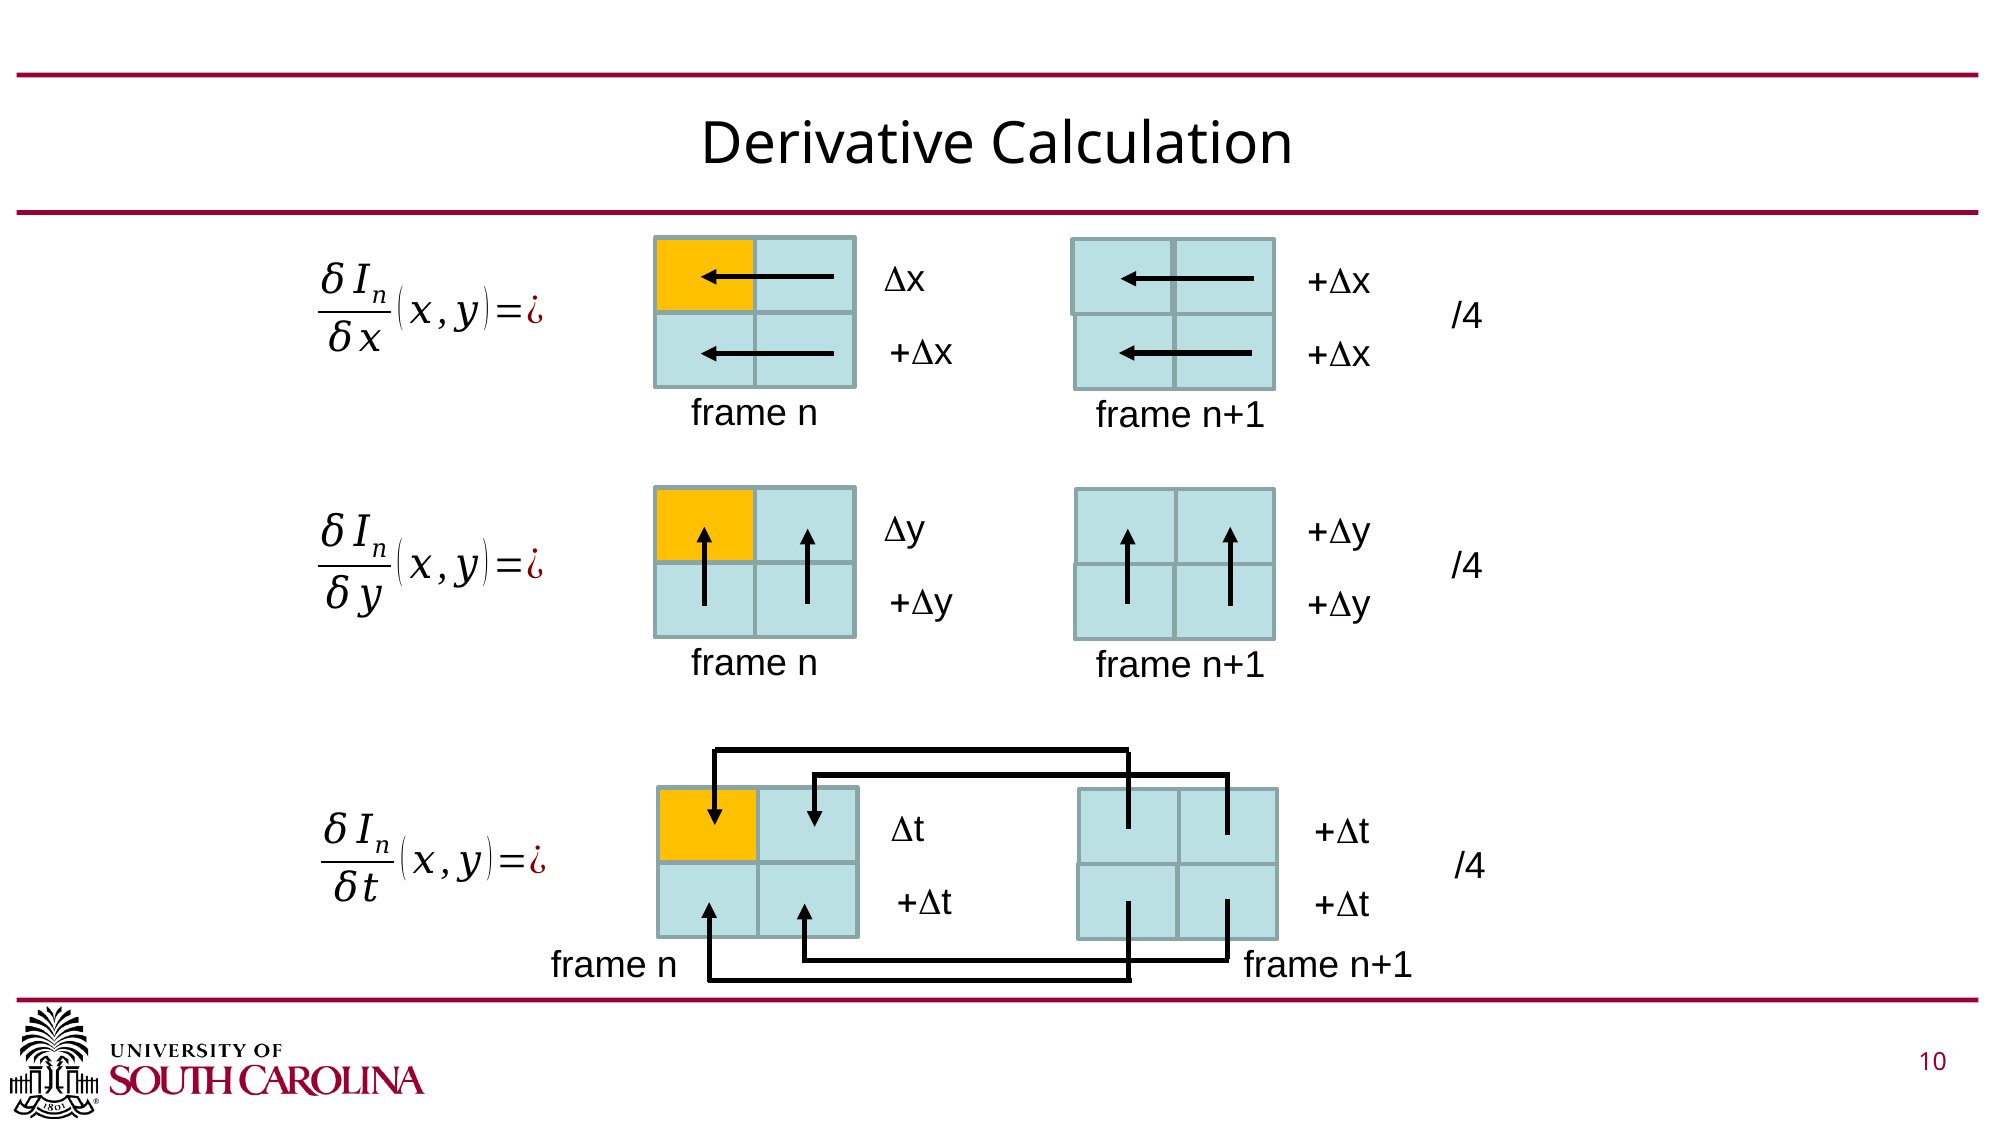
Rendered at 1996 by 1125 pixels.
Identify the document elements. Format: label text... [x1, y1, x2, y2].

title Derivative Calculation [99, 74, 1896, 206]
text_box [1073, 562, 1172, 641]
slide_number 10 [565, 1037, 1963, 1088]
text_box [1176, 862, 1279, 941]
text_box [1172, 312, 1276, 391]
text_box [1076, 862, 1176, 941]
text_box [1174, 237, 1276, 312]
text_box [653, 485, 753, 560]
text_box [656, 785, 756, 860]
text_box [1181, 787, 1279, 862]
text_box +Dt [857, 869, 991, 930]
text_box frame n+1 [1184, 932, 1472, 993]
text_box [1073, 316, 1172, 391]
text_box frame n [493, 932, 735, 992]
text_box frame n [634, 630, 876, 690]
text_box +Dx [854, 319, 988, 380]
text_box frame n+1 [1037, 632, 1325, 692]
text_box Dy [854, 496, 955, 557]
text_box Dt [857, 796, 958, 857]
text_box [653, 310, 753, 389]
text_box [1070, 237, 1174, 316]
picture [10, 1006, 425, 1119]
text_box [653, 560, 753, 639]
text_box +Dy [854, 569, 988, 630]
text_box [753, 235, 857, 310]
text_box frame n [634, 380, 876, 440]
text_box /4 [1396, 284, 1538, 344]
text_box +Dy [1274, 571, 1404, 632]
text_box [1172, 562, 1276, 641]
text_box [1077, 787, 1181, 866]
text_box [753, 310, 857, 389]
text_box [656, 860, 756, 939]
text_box [753, 560, 857, 639]
text_box Dx [854, 246, 955, 307]
text_box /4 [1396, 534, 1538, 594]
text_box [1178, 487, 1276, 562]
text_box +Dt [1277, 798, 1407, 859]
text_box +Dx [1274, 248, 1404, 309]
text_box +Dx [1274, 321, 1404, 382]
text_box [756, 860, 860, 939]
text_box [653, 235, 753, 310]
text_box /4 [1399, 834, 1541, 894]
text_box +Dy [1274, 498, 1404, 559]
text_box [753, 485, 857, 560]
text_box +Dt [1277, 871, 1407, 932]
text_box [756, 785, 860, 860]
text_box [1074, 487, 1178, 566]
text_box frame n+1 [1037, 382, 1325, 442]
